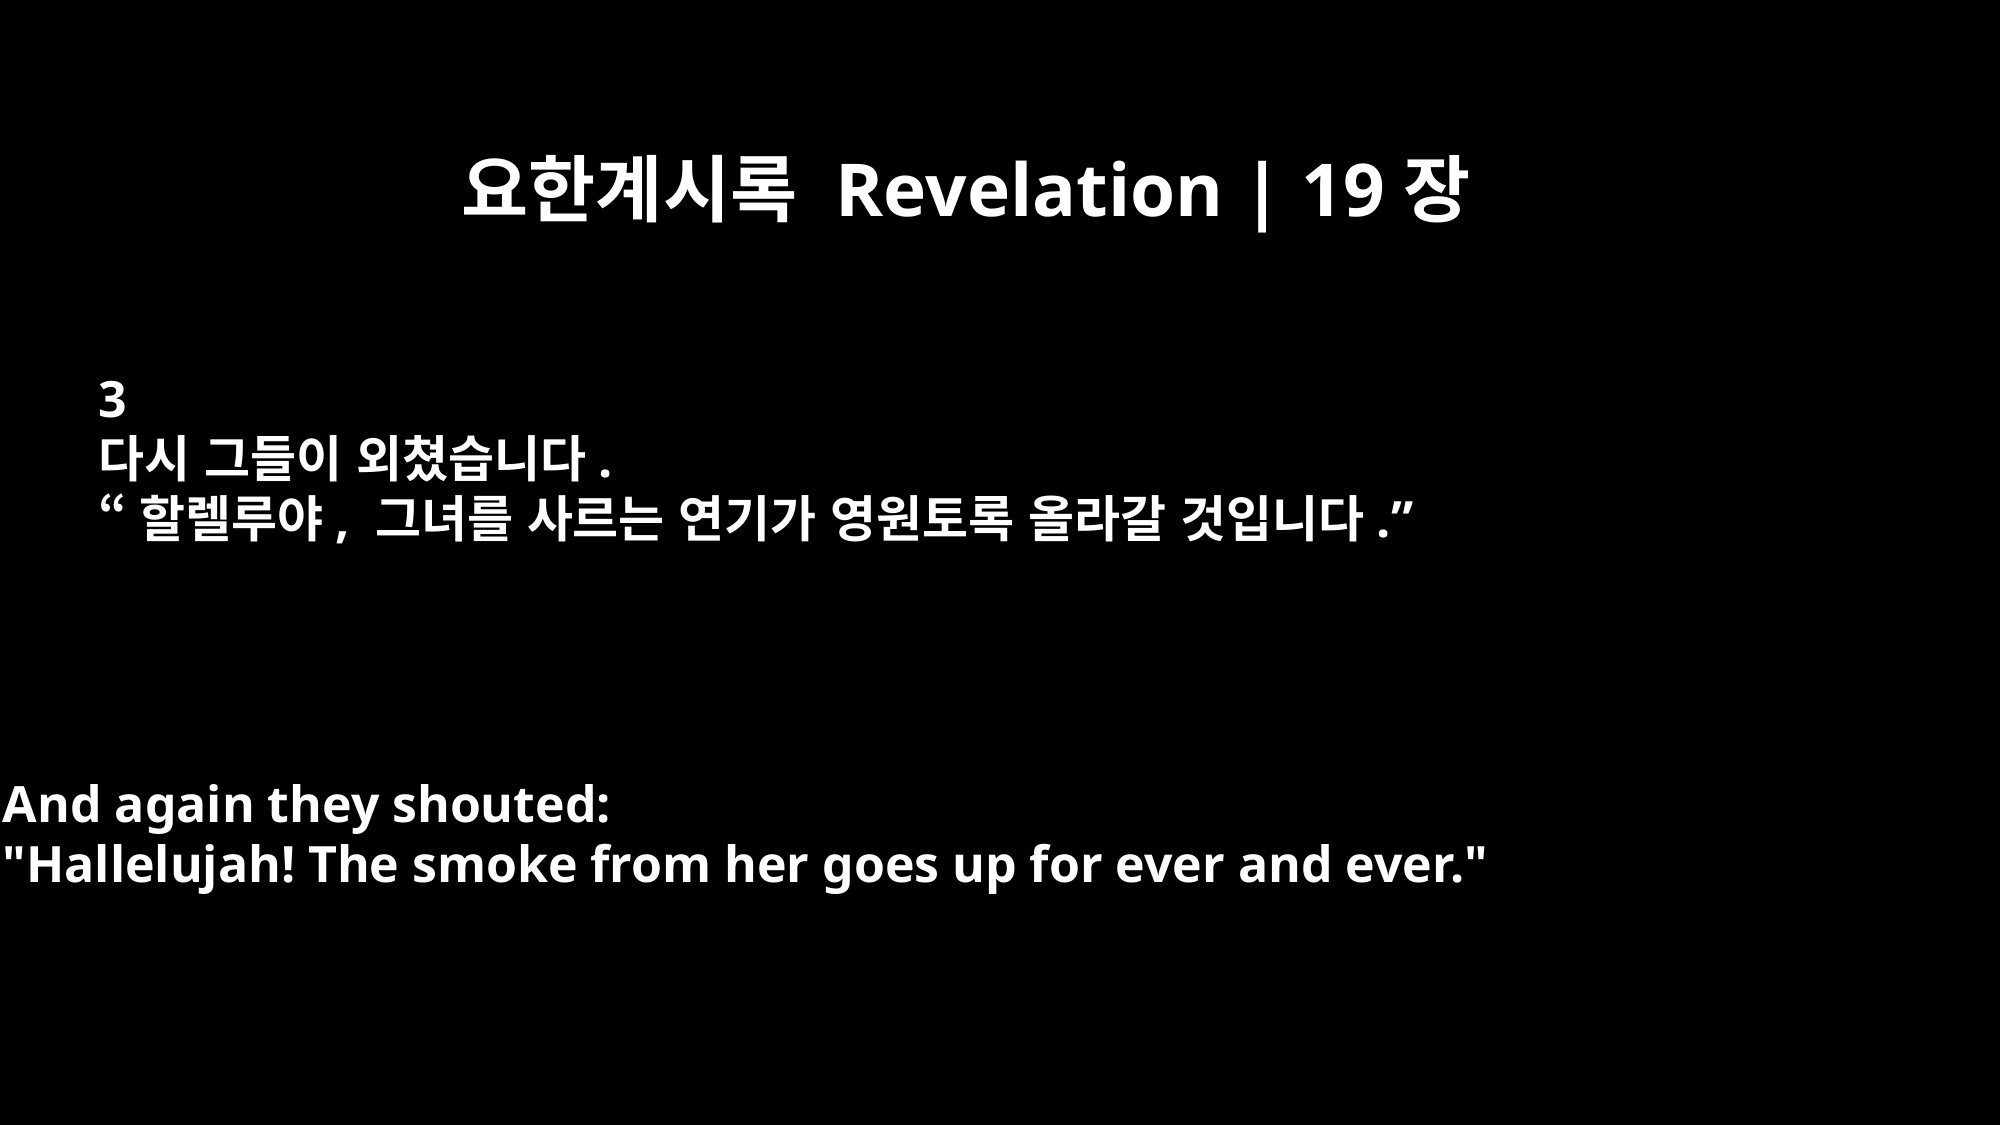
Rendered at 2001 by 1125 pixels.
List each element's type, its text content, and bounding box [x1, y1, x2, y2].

text_box And again they shouted: "Hallelujah! The smoke from her goes up for ever and ever." [0, 764, 1504, 900]
text_box 3 다시 그들이 외쳤습니다. “할렐루야, 그녀를 사르는 연기가 영원토록 올라갈 것입니다.” [84, 359, 1429, 555]
text_box 요한계시록 Revelation | 19장 [446, 136, 1486, 239]
